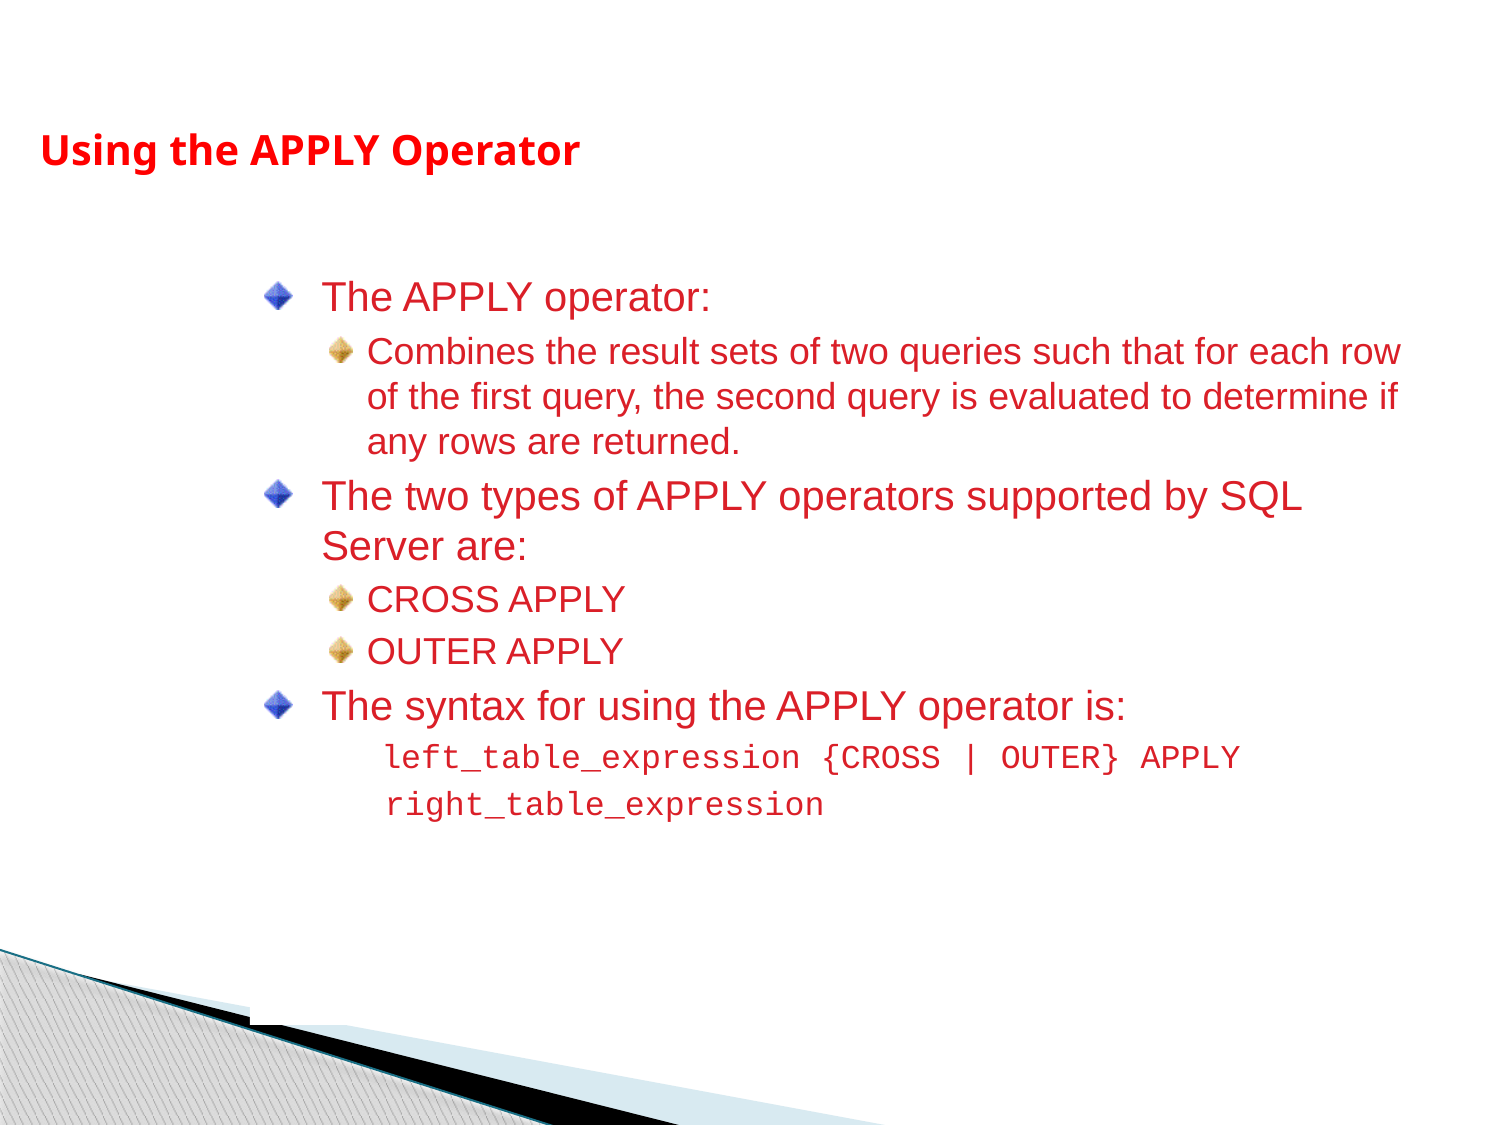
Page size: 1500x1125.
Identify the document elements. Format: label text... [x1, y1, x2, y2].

picture [264, 280, 293, 310]
picture [329, 636, 353, 663]
text_box Using the APPLY Operator [24, 116, 1150, 182]
picture [329, 336, 353, 363]
list The APPLY operator: Combines the result sets of two queries such that for each row of the first query, the second query is evaluated to determine if any rows are returned. The two types of APPLY operators supported by SQL Server are: CROSS APPLY OUTER APPLY The syntax for using the APPLY operator is: left_table_expression {CROSS | OUTER} APPLY right_table_expression [249, 262, 1450, 1025]
picture [264, 478, 293, 508]
picture [264, 689, 293, 719]
picture [329, 584, 353, 611]
